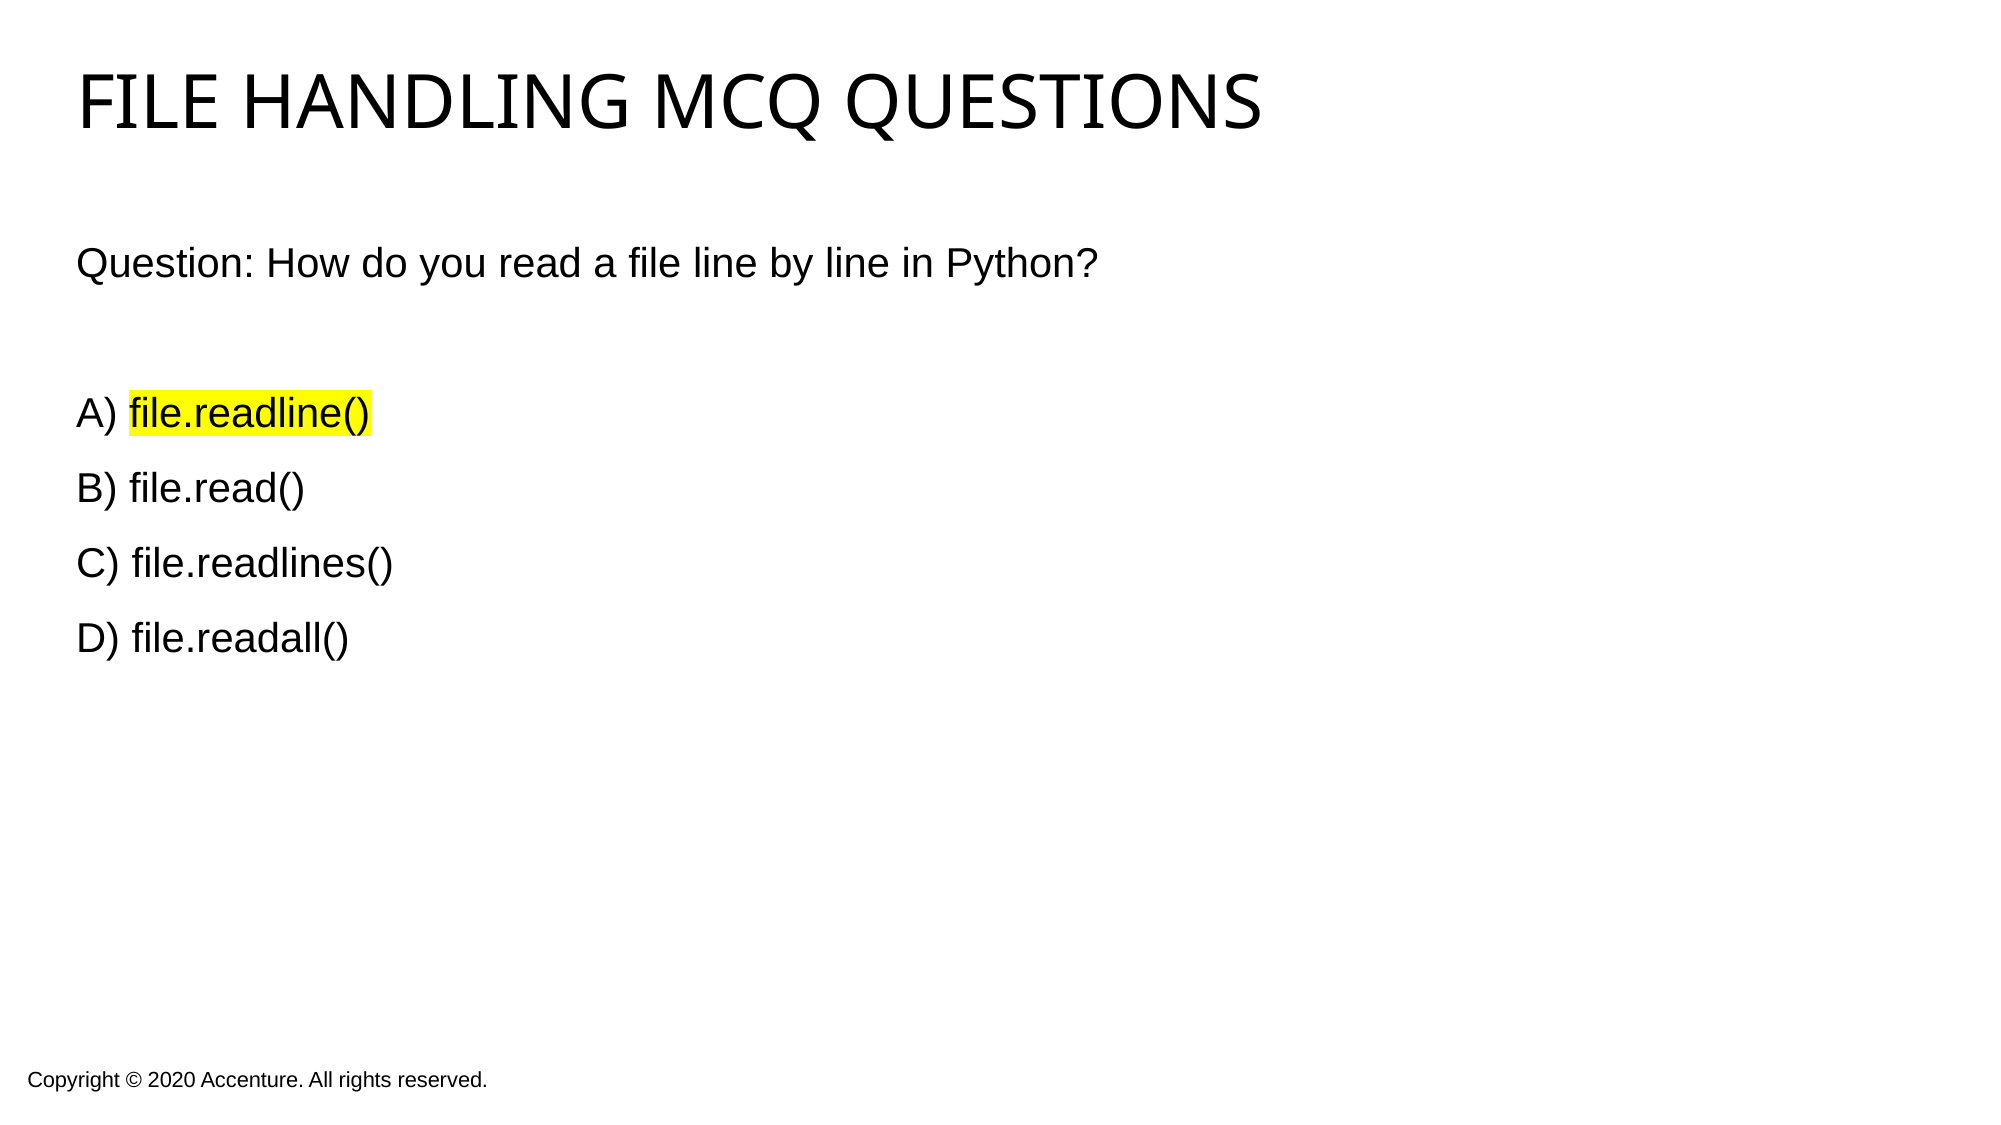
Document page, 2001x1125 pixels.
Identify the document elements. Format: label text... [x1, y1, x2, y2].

title File handling mcq questions [62, 62, 1938, 150]
list Question: How do you read a file line by line in Python? A) file.readline() B) file.read() C) file.readlines() D) file.readall() [61, 228, 1938, 1060]
